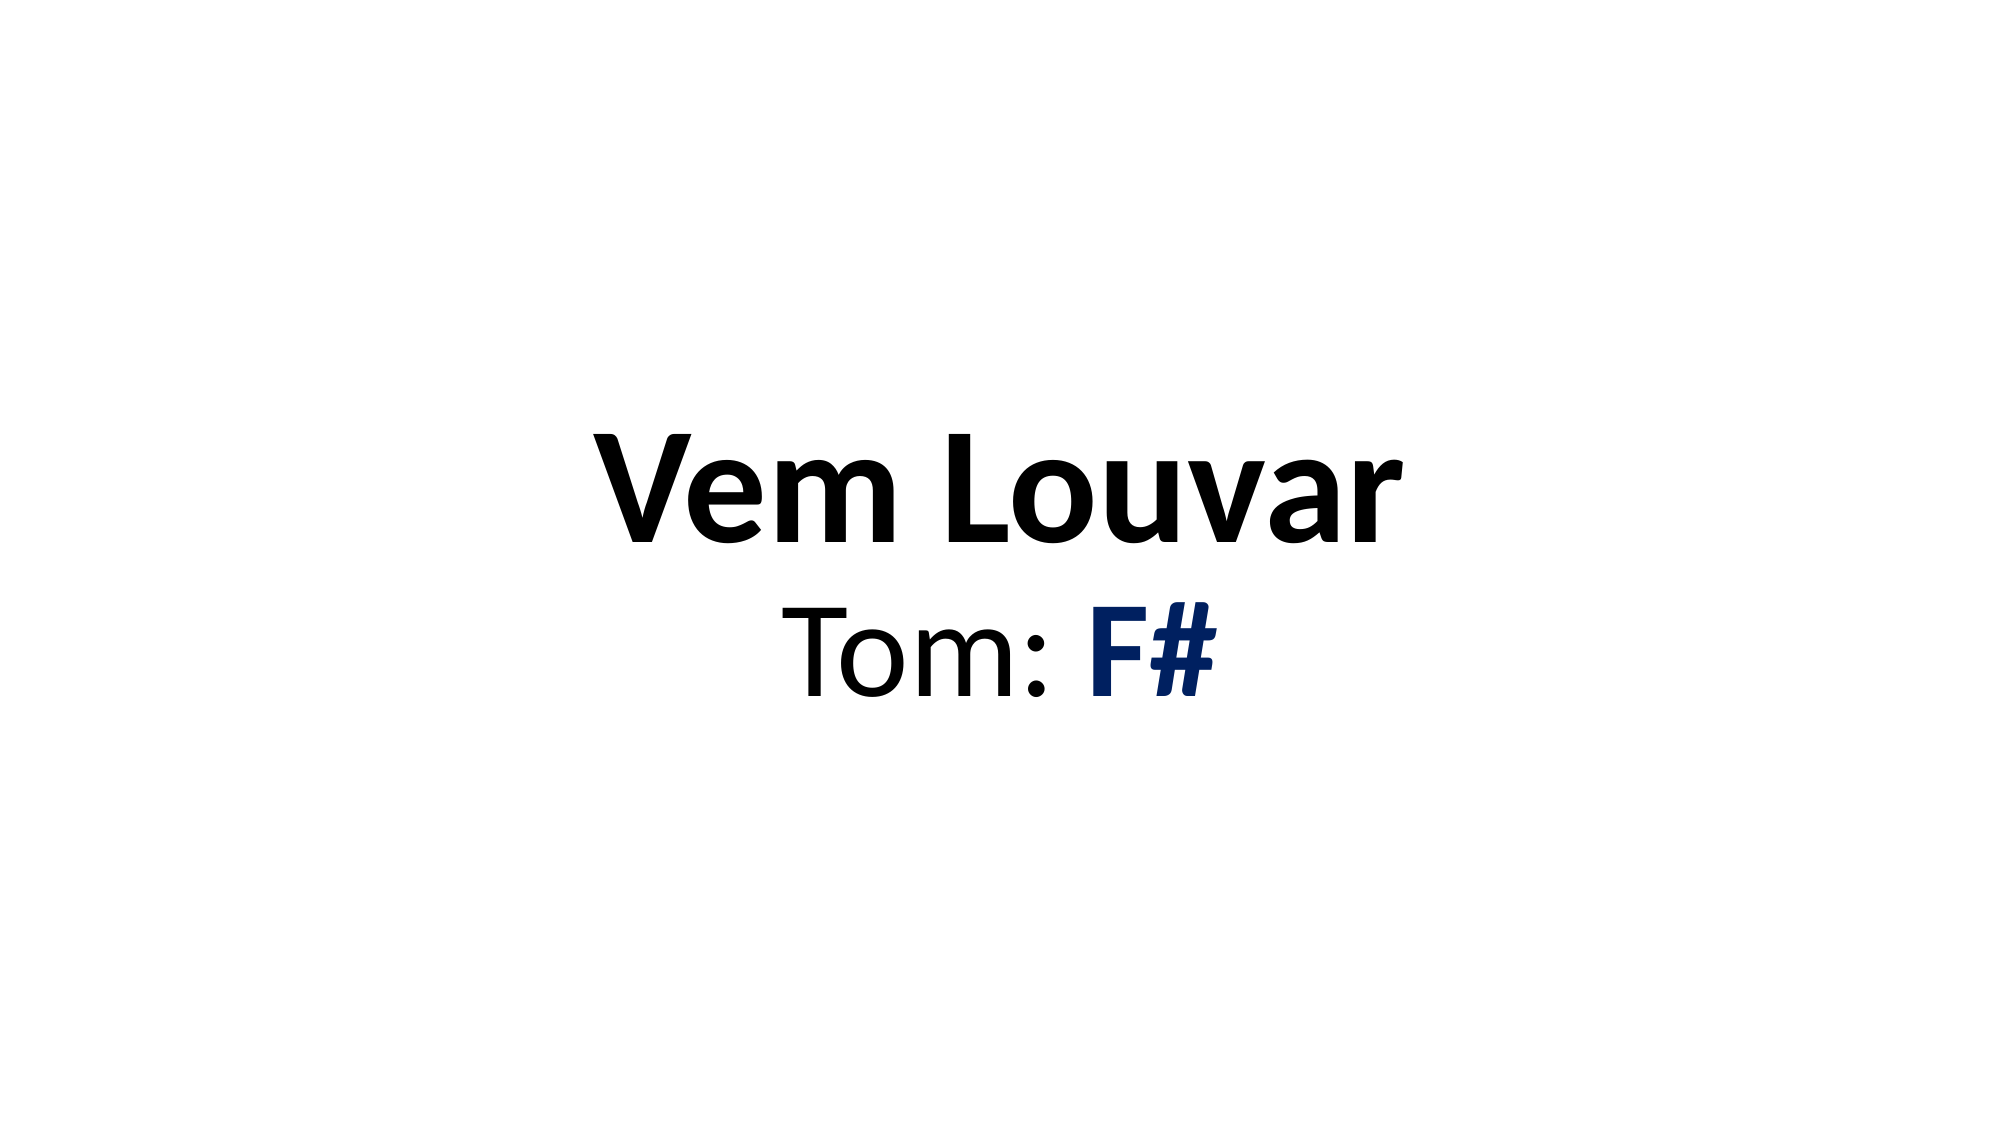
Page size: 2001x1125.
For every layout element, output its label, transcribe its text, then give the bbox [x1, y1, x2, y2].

title Vem Louvar Tom: F# [0, 0, 2000, 1125]
